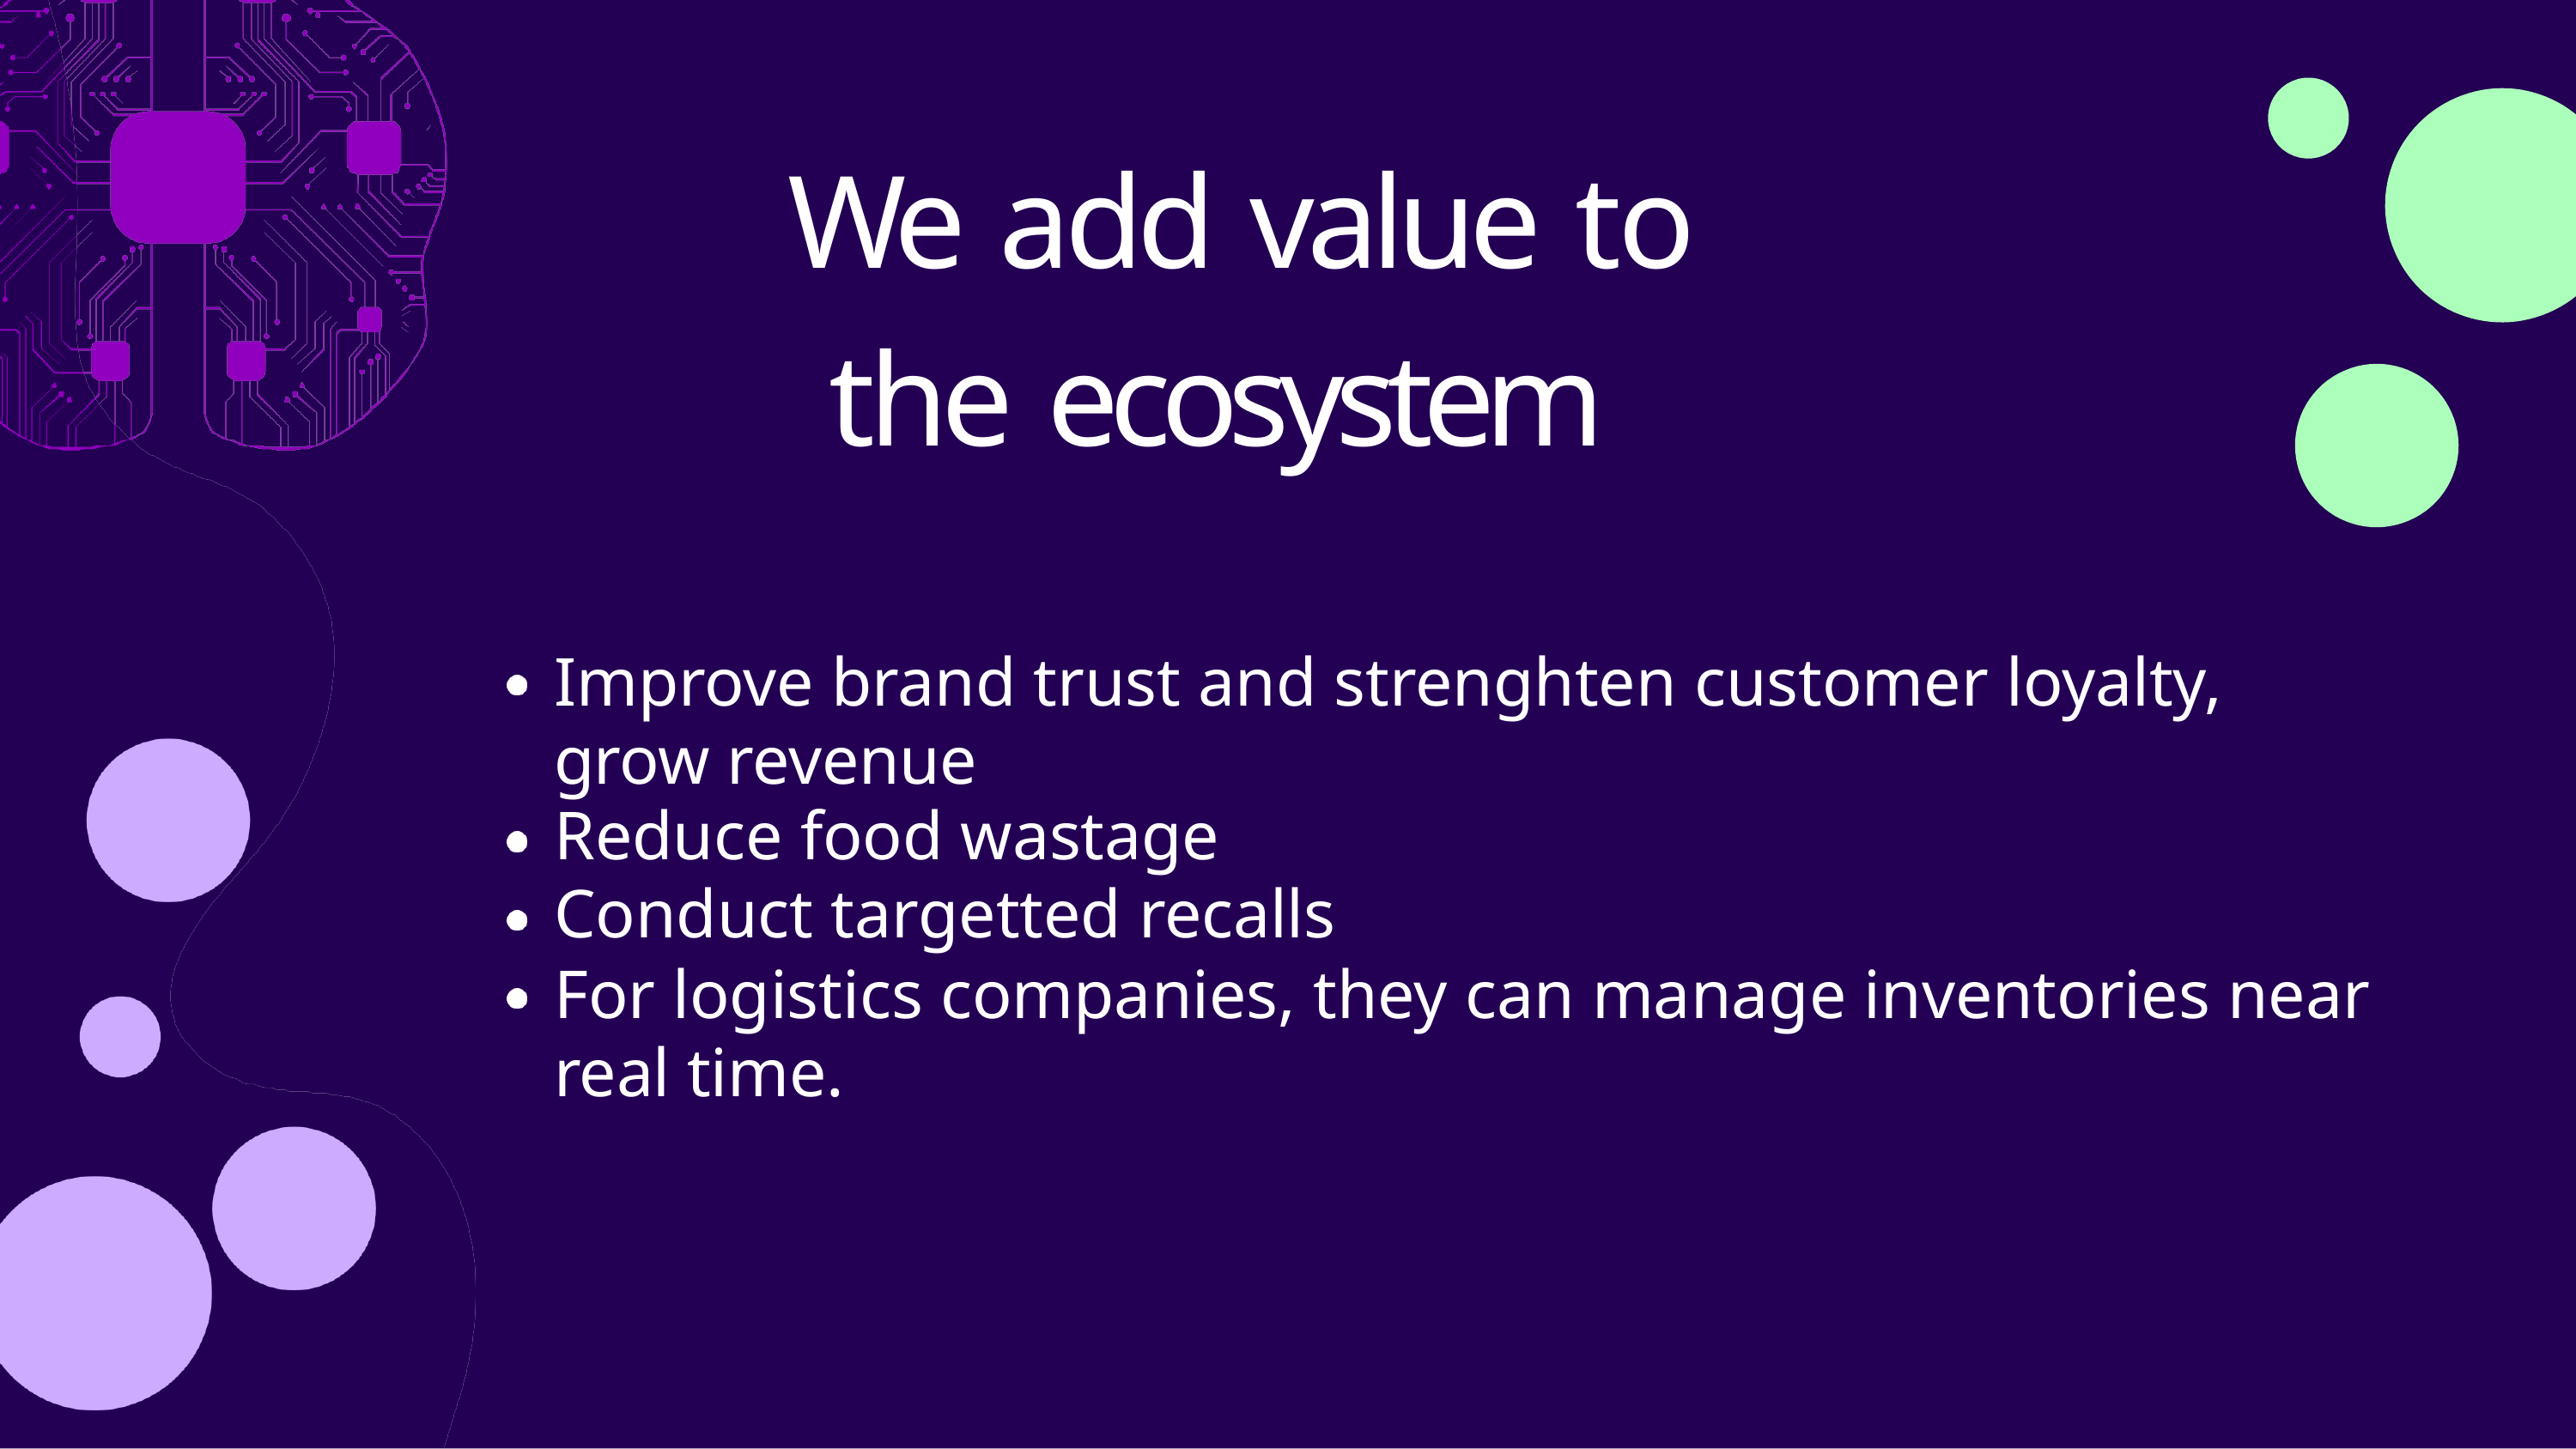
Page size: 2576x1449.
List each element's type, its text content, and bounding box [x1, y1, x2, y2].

list Improve brand trust and strenghten customer loyalty, grow revenue Reduce food wastage Conduct targetted recalls For logistics companies, they can manage inventories near real time. [552, 635, 2412, 1449]
picture [507, 675, 528, 696]
picture [507, 988, 528, 1009]
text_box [1856, 0, 2576, 685]
title We add value to the ecosystem [786, 114, 1790, 472]
picture [507, 831, 528, 852]
picture [507, 909, 528, 931]
picture [0, 0, 476, 1447]
